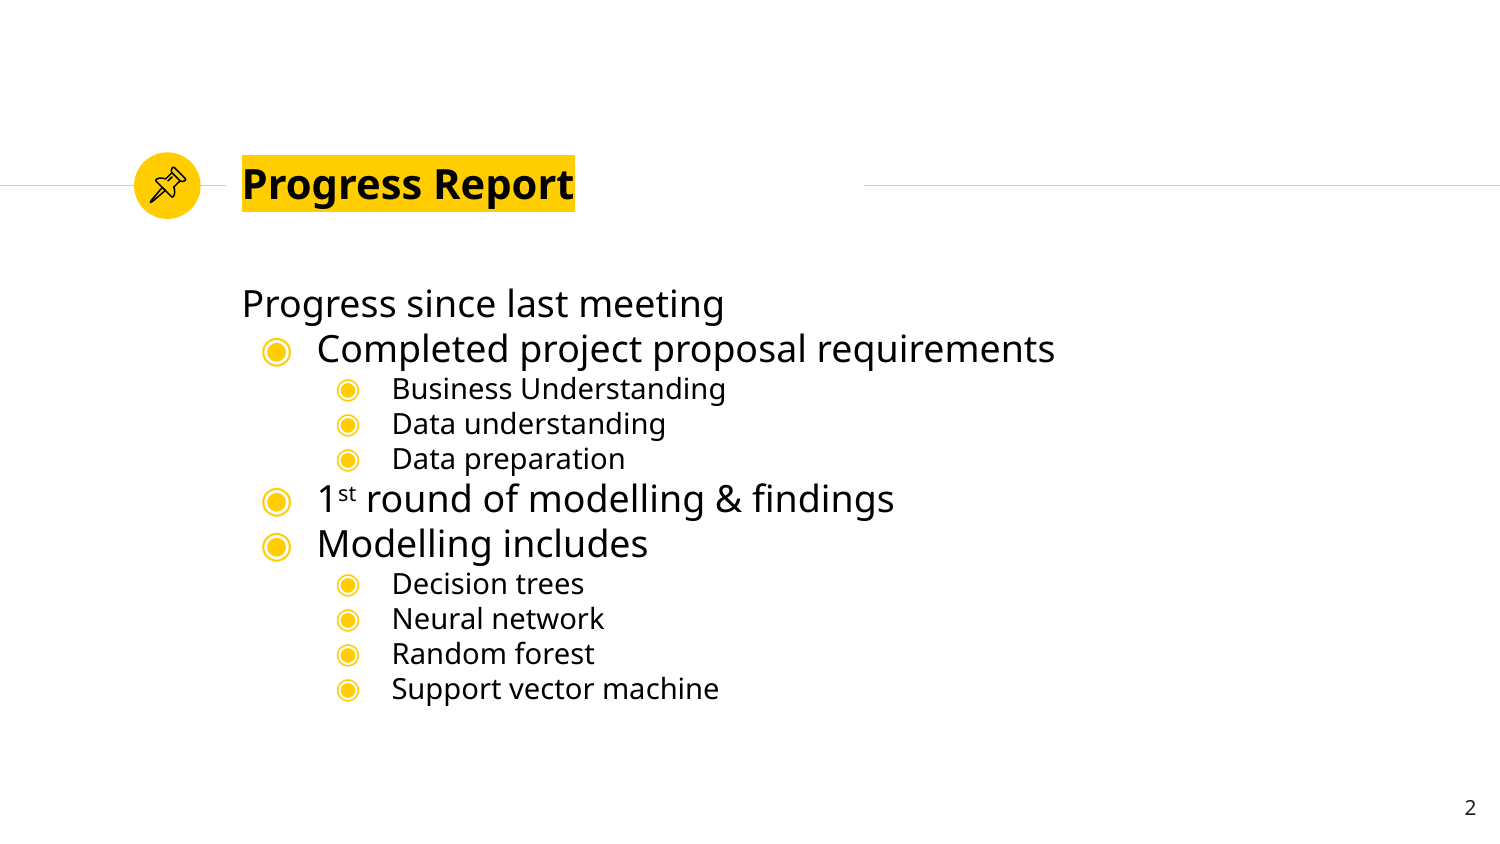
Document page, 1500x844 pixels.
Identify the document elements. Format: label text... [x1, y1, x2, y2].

list Progress since last meeting Completed project proposal requirements Business Understanding Data understanding Data preparation 1st round of modelling & findings Modelling includes Decision trees Neural network Random forest Support vector machine [226, 265, 1344, 776]
slide_number 2 [1401, 779, 1492, 844]
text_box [150, 166, 186, 203]
title Progress Report [226, 146, 863, 219]
